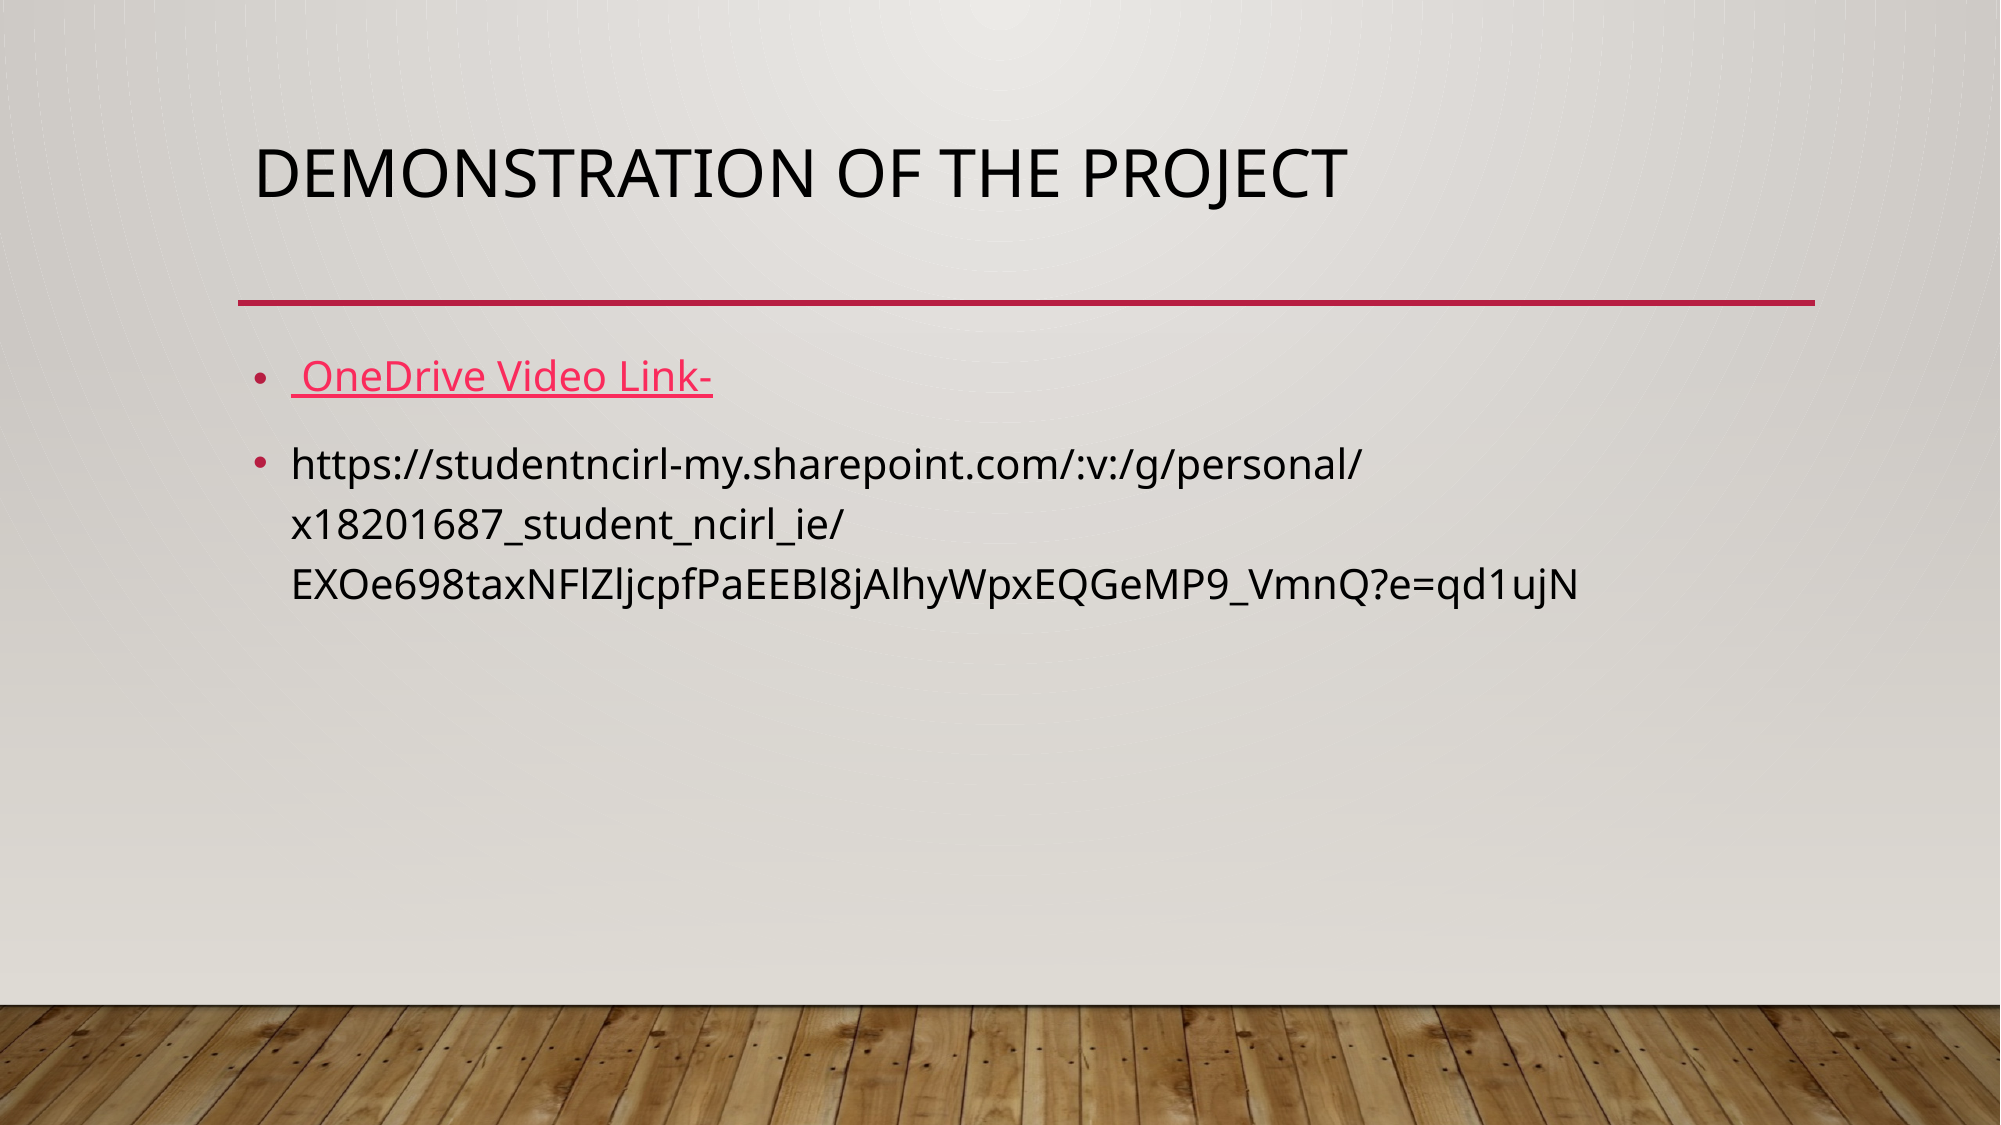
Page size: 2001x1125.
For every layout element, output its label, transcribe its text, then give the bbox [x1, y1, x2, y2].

list OneDrive Video Link- https://studentncirl-my.sharepoint.com/:v:/g/personal/x18201687_student_ncirl_ie/EXOe698taxNFlZljcpfPaEEBl8jAlhyWpxEQGeMP9_VmnQ?e=qd1ujN [238, 330, 1814, 897]
picture [0, 1005, 2000, 1125]
title Demonstration of the project [238, 131, 1814, 305]
